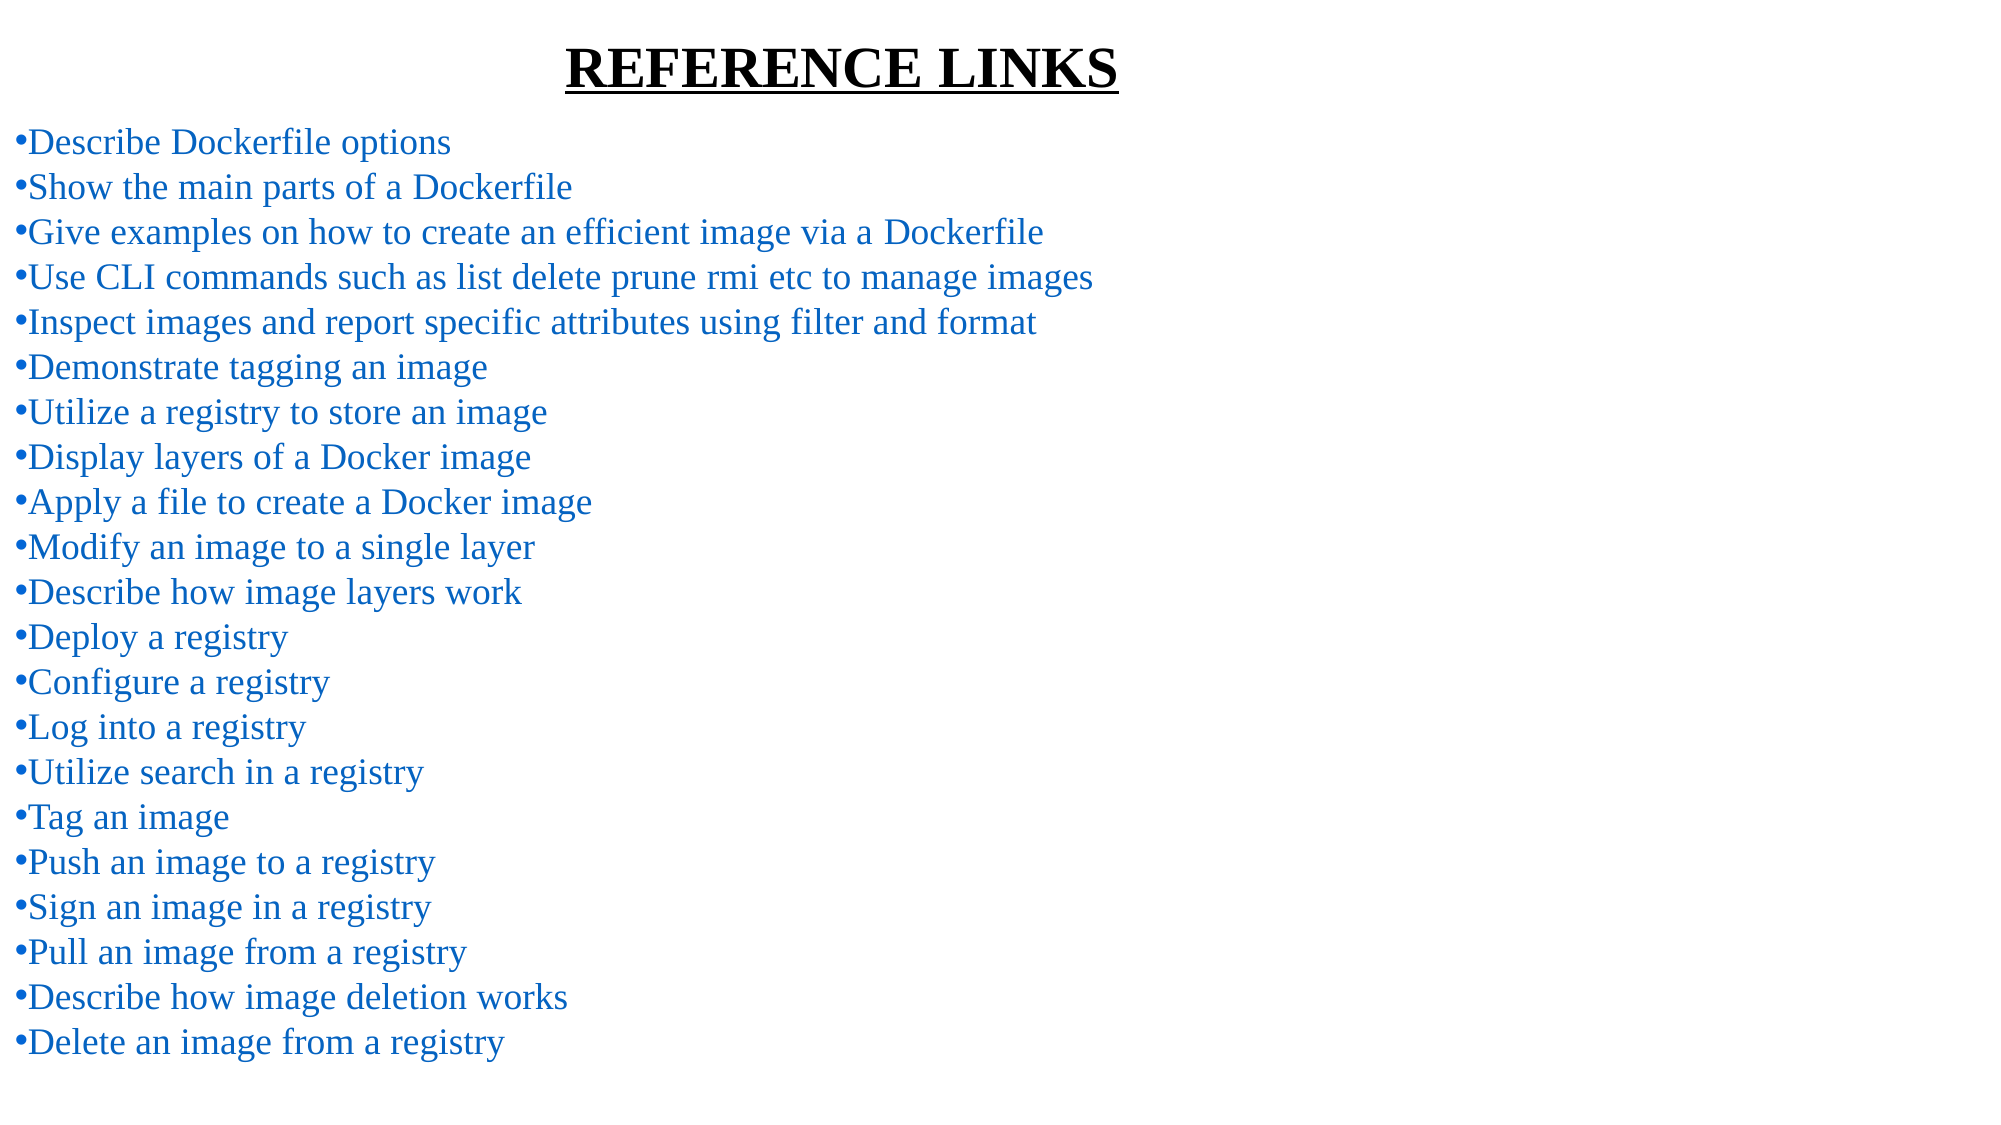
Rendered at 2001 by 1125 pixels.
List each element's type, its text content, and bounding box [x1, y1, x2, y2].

text_box Describe Dockerfile options Show the main parts of a Dockerfile Give examples on how to create an efficient image via a Dockerfile Use CLI commands such as list delete prune rmi etc to manage images Inspect images and report specific attributes using filter and format Demonstrate tagging an image Utilize a registry to store an image Display layers of a Docker image Apply a file to create a Docker image Modify an image to a single layer Describe how image layers work Deploy a registry Configure a registry Log into a registry Utilize search in a registry Tag an image Push an image to a registry Sign an image in a registry Pull an image from a registry Describe how image deletion works Delete an image from a registry [0, 64, 1892, 1070]
text_box REFERENCE LINKS [550, 21, 1135, 107]
